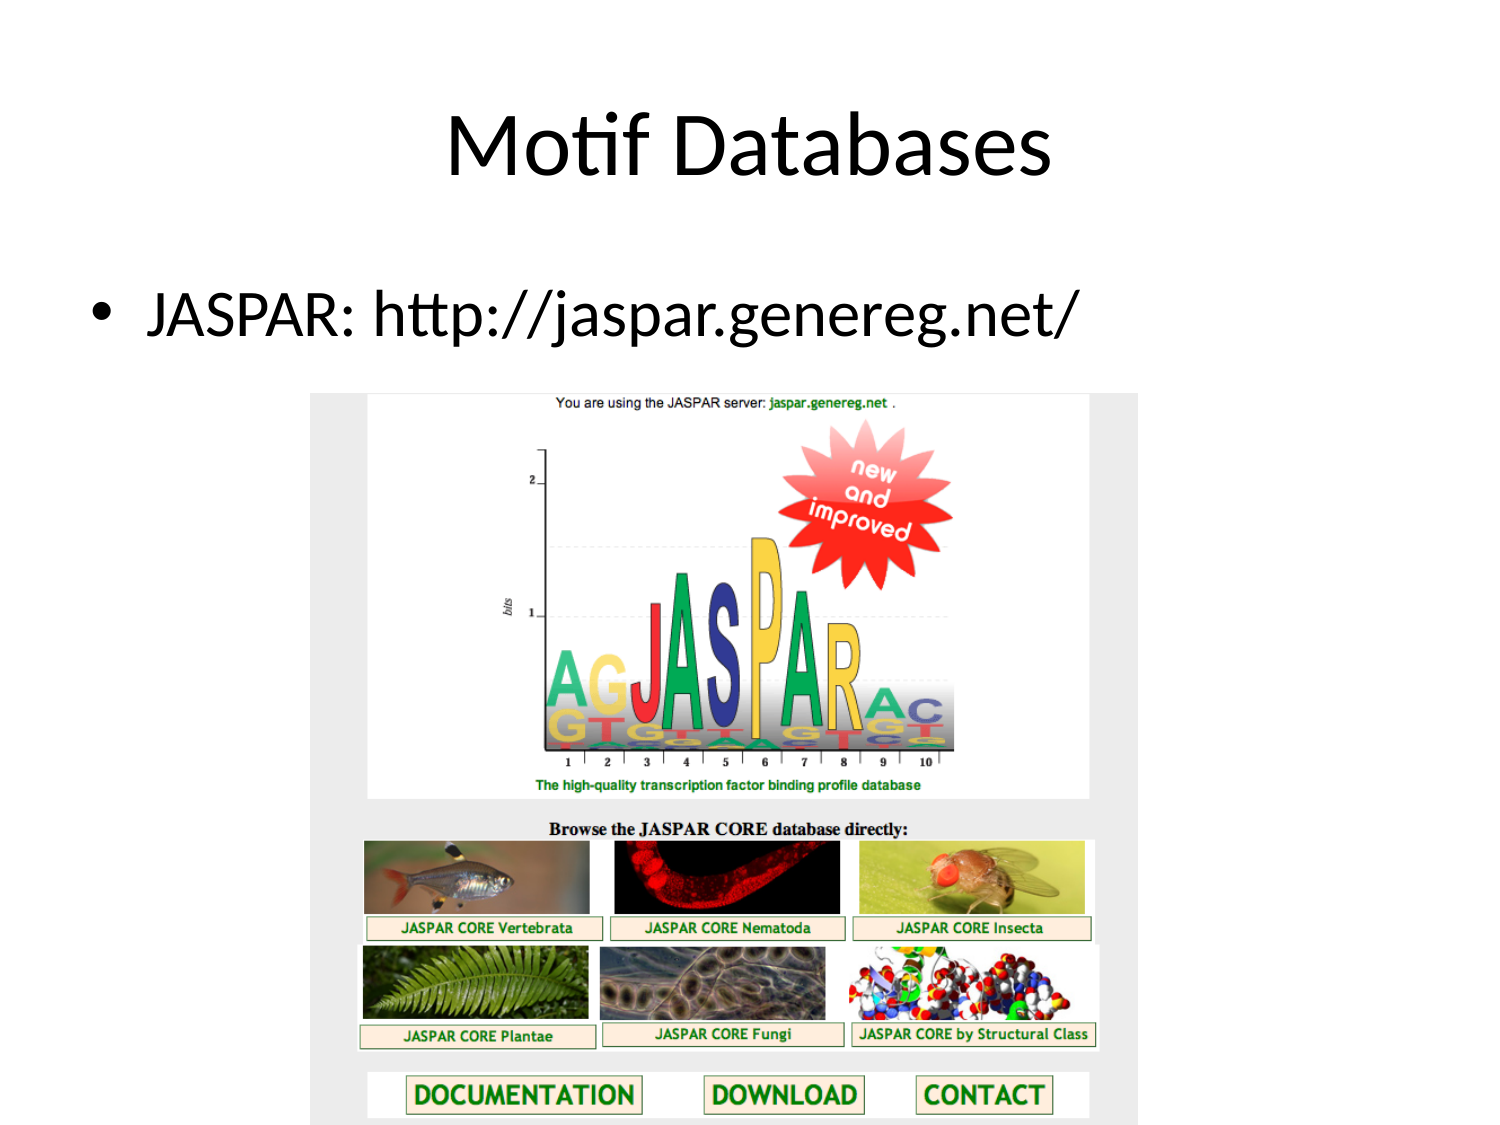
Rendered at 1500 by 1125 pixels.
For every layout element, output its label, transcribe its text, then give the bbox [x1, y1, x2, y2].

list JASPAR: http://jaspar.genereg.net/ [75, 262, 1425, 1005]
picture [310, 393, 1138, 1125]
title Motif Databases [75, 45, 1425, 233]
